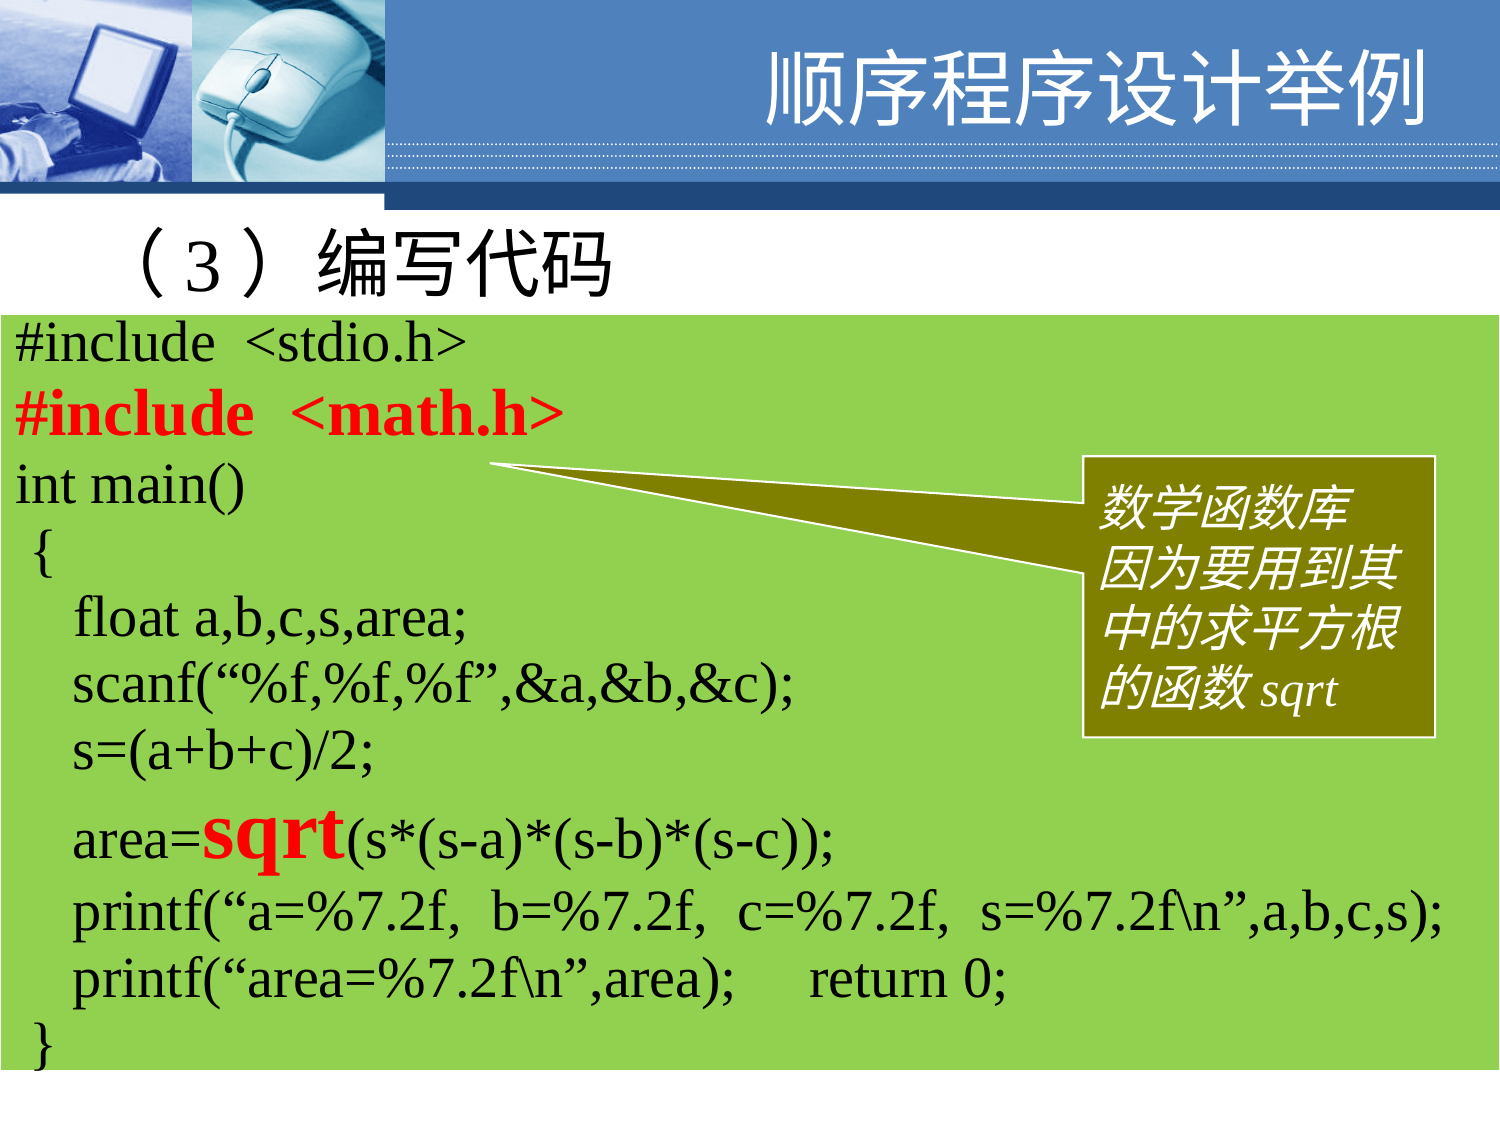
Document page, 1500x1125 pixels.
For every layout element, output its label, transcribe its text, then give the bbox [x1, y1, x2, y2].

picture [0, 0, 385, 181]
text_box 数学函数库 因为要用到其中的求平方根的函数sqrt [489, 456, 1436, 738]
text_box 顺序程序设计举例 [407, 42, 1445, 131]
text_box （3）编写代码 [76, 209, 869, 314]
text_box #include <stdio.h> #include <math.h> int main() { float a,b,c,s,area; scanf(“%f,%f,%f”,&a,&b,&c); s=(a+b+c)/2; area=sqrt(s*(s-a)*(s-b)*(s-c)); printf(“a=%7.2f, b=%7.2f, c=%7.2f, s=%7.2f\n”,a,b,c,s); printf(“area=%7.2f\n”,area); return 0; } [0, 314, 1500, 1071]
